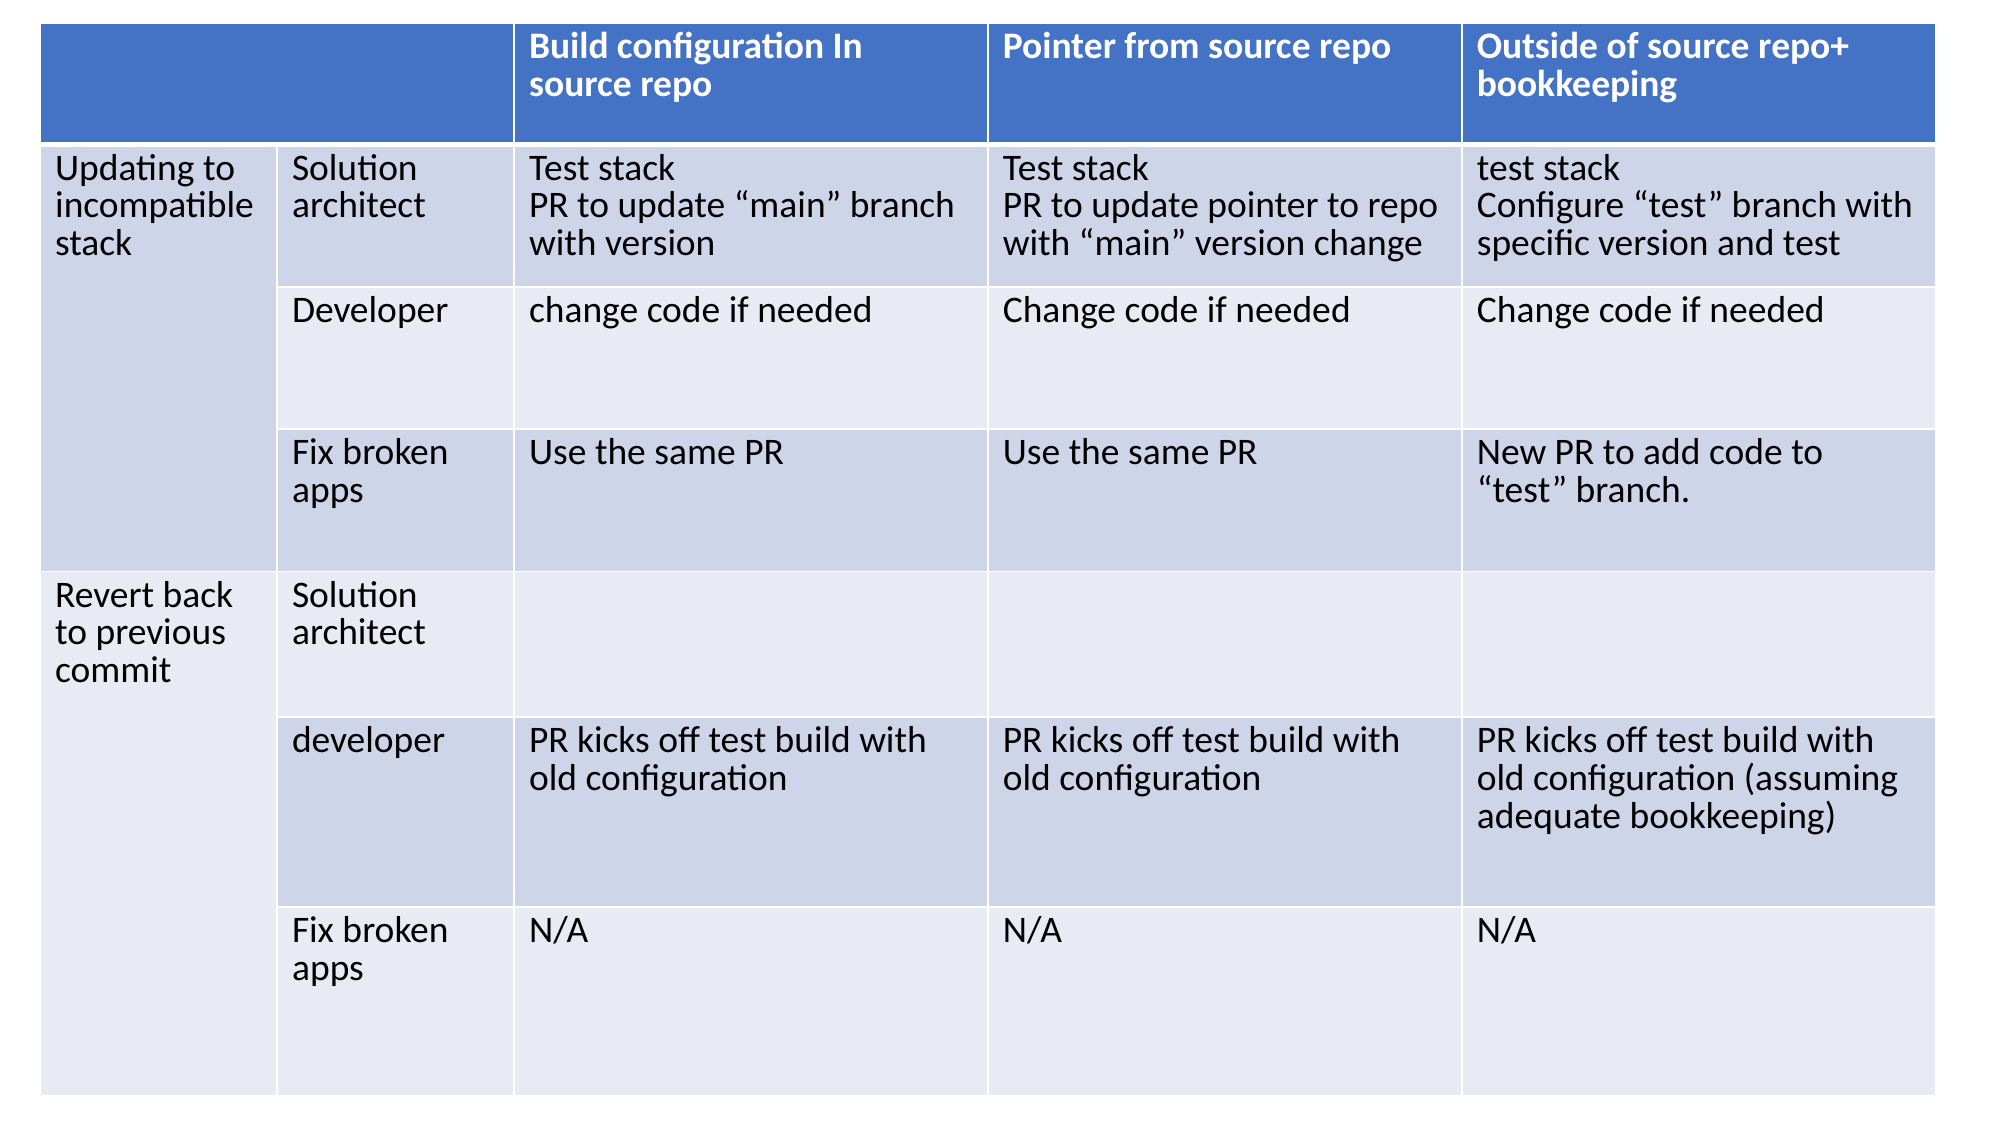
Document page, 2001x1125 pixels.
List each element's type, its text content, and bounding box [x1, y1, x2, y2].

table_cell Fix broken apps [278, 908, 513, 1095]
table_cell Solution architect [278, 572, 513, 716]
table_header Outside of source repo+ bookkeeping [1463, 24, 1935, 142]
table_cell Fix broken apps [278, 430, 513, 571]
table_cell test stack Configure “test” branch with specific version and test [1463, 147, 1935, 286]
table_cell Revert back to previous commit [41, 572, 276, 1095]
table_cell PR kicks off test build with old configuration (assuming adequate bookkeeping) [1463, 718, 1935, 906]
table_cell Developer [278, 288, 513, 428]
table_cell Updating to incompatible stack [41, 147, 276, 571]
table_cell Solution architect [278, 147, 513, 286]
table_cell Change code if needed [1463, 288, 1935, 428]
table_cell N/A [515, 908, 987, 1095]
table_cell PR kicks off test build with old configuration [989, 718, 1461, 906]
table_cell Use the same PR [989, 430, 1461, 571]
table_cell change code if needed [515, 288, 987, 428]
table_cell New PR to add code to “test” branch. [1463, 430, 1935, 571]
table_cell [515, 572, 987, 716]
table_cell PR kicks off test build with old configuration [515, 718, 987, 906]
table_cell [989, 572, 1461, 716]
table_cell [1463, 572, 1935, 716]
table_header Pointer from source repo [989, 24, 1461, 142]
table_cell Test stack PR to update “main” branch with version [515, 147, 987, 286]
table_header [41, 24, 513, 142]
table_cell developer [278, 718, 513, 906]
table_header Build configuration In source repo [515, 24, 987, 142]
table_cell N/A [1463, 908, 1935, 1095]
table_cell Test stack PR to update pointer to repo with “main” version change [989, 147, 1461, 286]
table_cell Use the same PR [515, 430, 987, 571]
table_cell Change code if needed [989, 288, 1461, 428]
table_cell N/A [989, 908, 1461, 1095]
